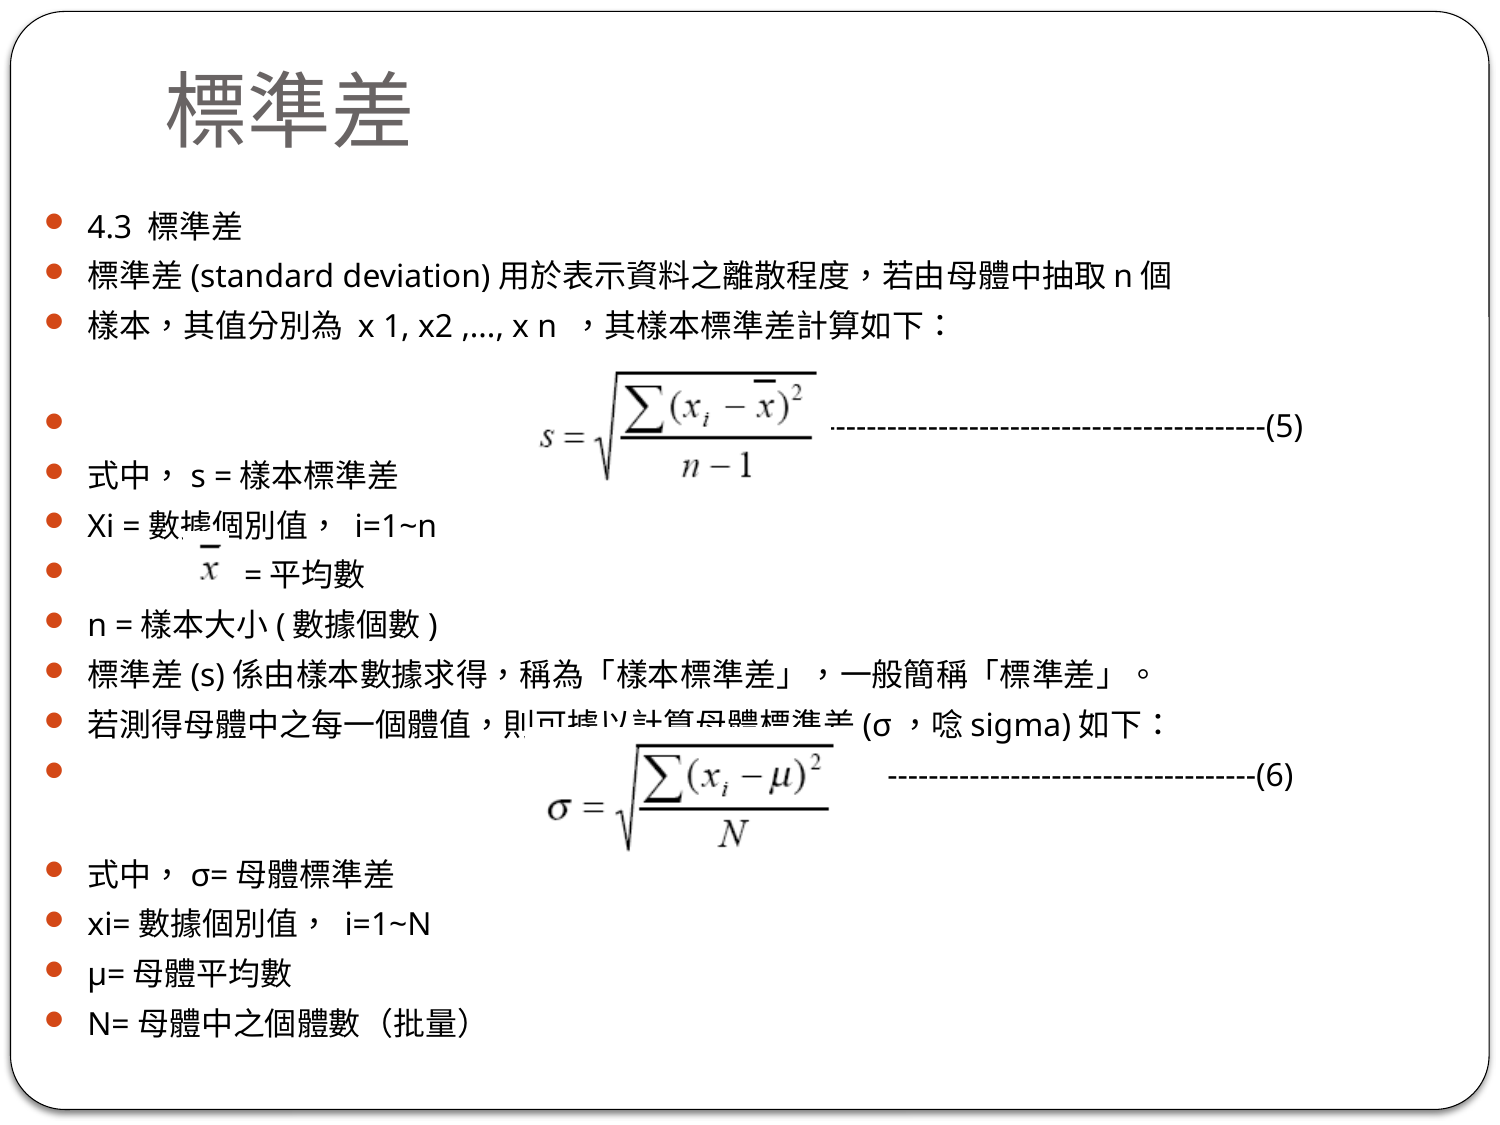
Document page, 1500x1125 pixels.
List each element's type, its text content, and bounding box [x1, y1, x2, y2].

title 標準差 [150, 45, 1425, 148]
list 4.3 標準差 標準差(standard deviation)用於表示資料之離散程度，若由母體中抽取n個 樣本，其值分別為 x 1, x2 ,..., x n ，其樣本標準差計算如下： ---------------------------------------------(5) 式中，s =樣本標準差 Xi =數據個別值， i=1~n =平均數 n =樣本大小(數據個數) 標準差(s)係由樣本數據求得，稱為「樣本標準差」，一般簡稱「標準差」。 若測得母體中之每一個體值，則可據以計算母體標準差(σ，唸sigma)如下： ------------------------------------(6) 式中，σ=母體標準差 xi=數據個別值， i=1~N μ=母體平均數 N=母體中之個體數（批量） [29, 148, 1500, 1059]
picture [182, 530, 229, 594]
picture [525, 727, 862, 863]
picture [525, 353, 831, 494]
